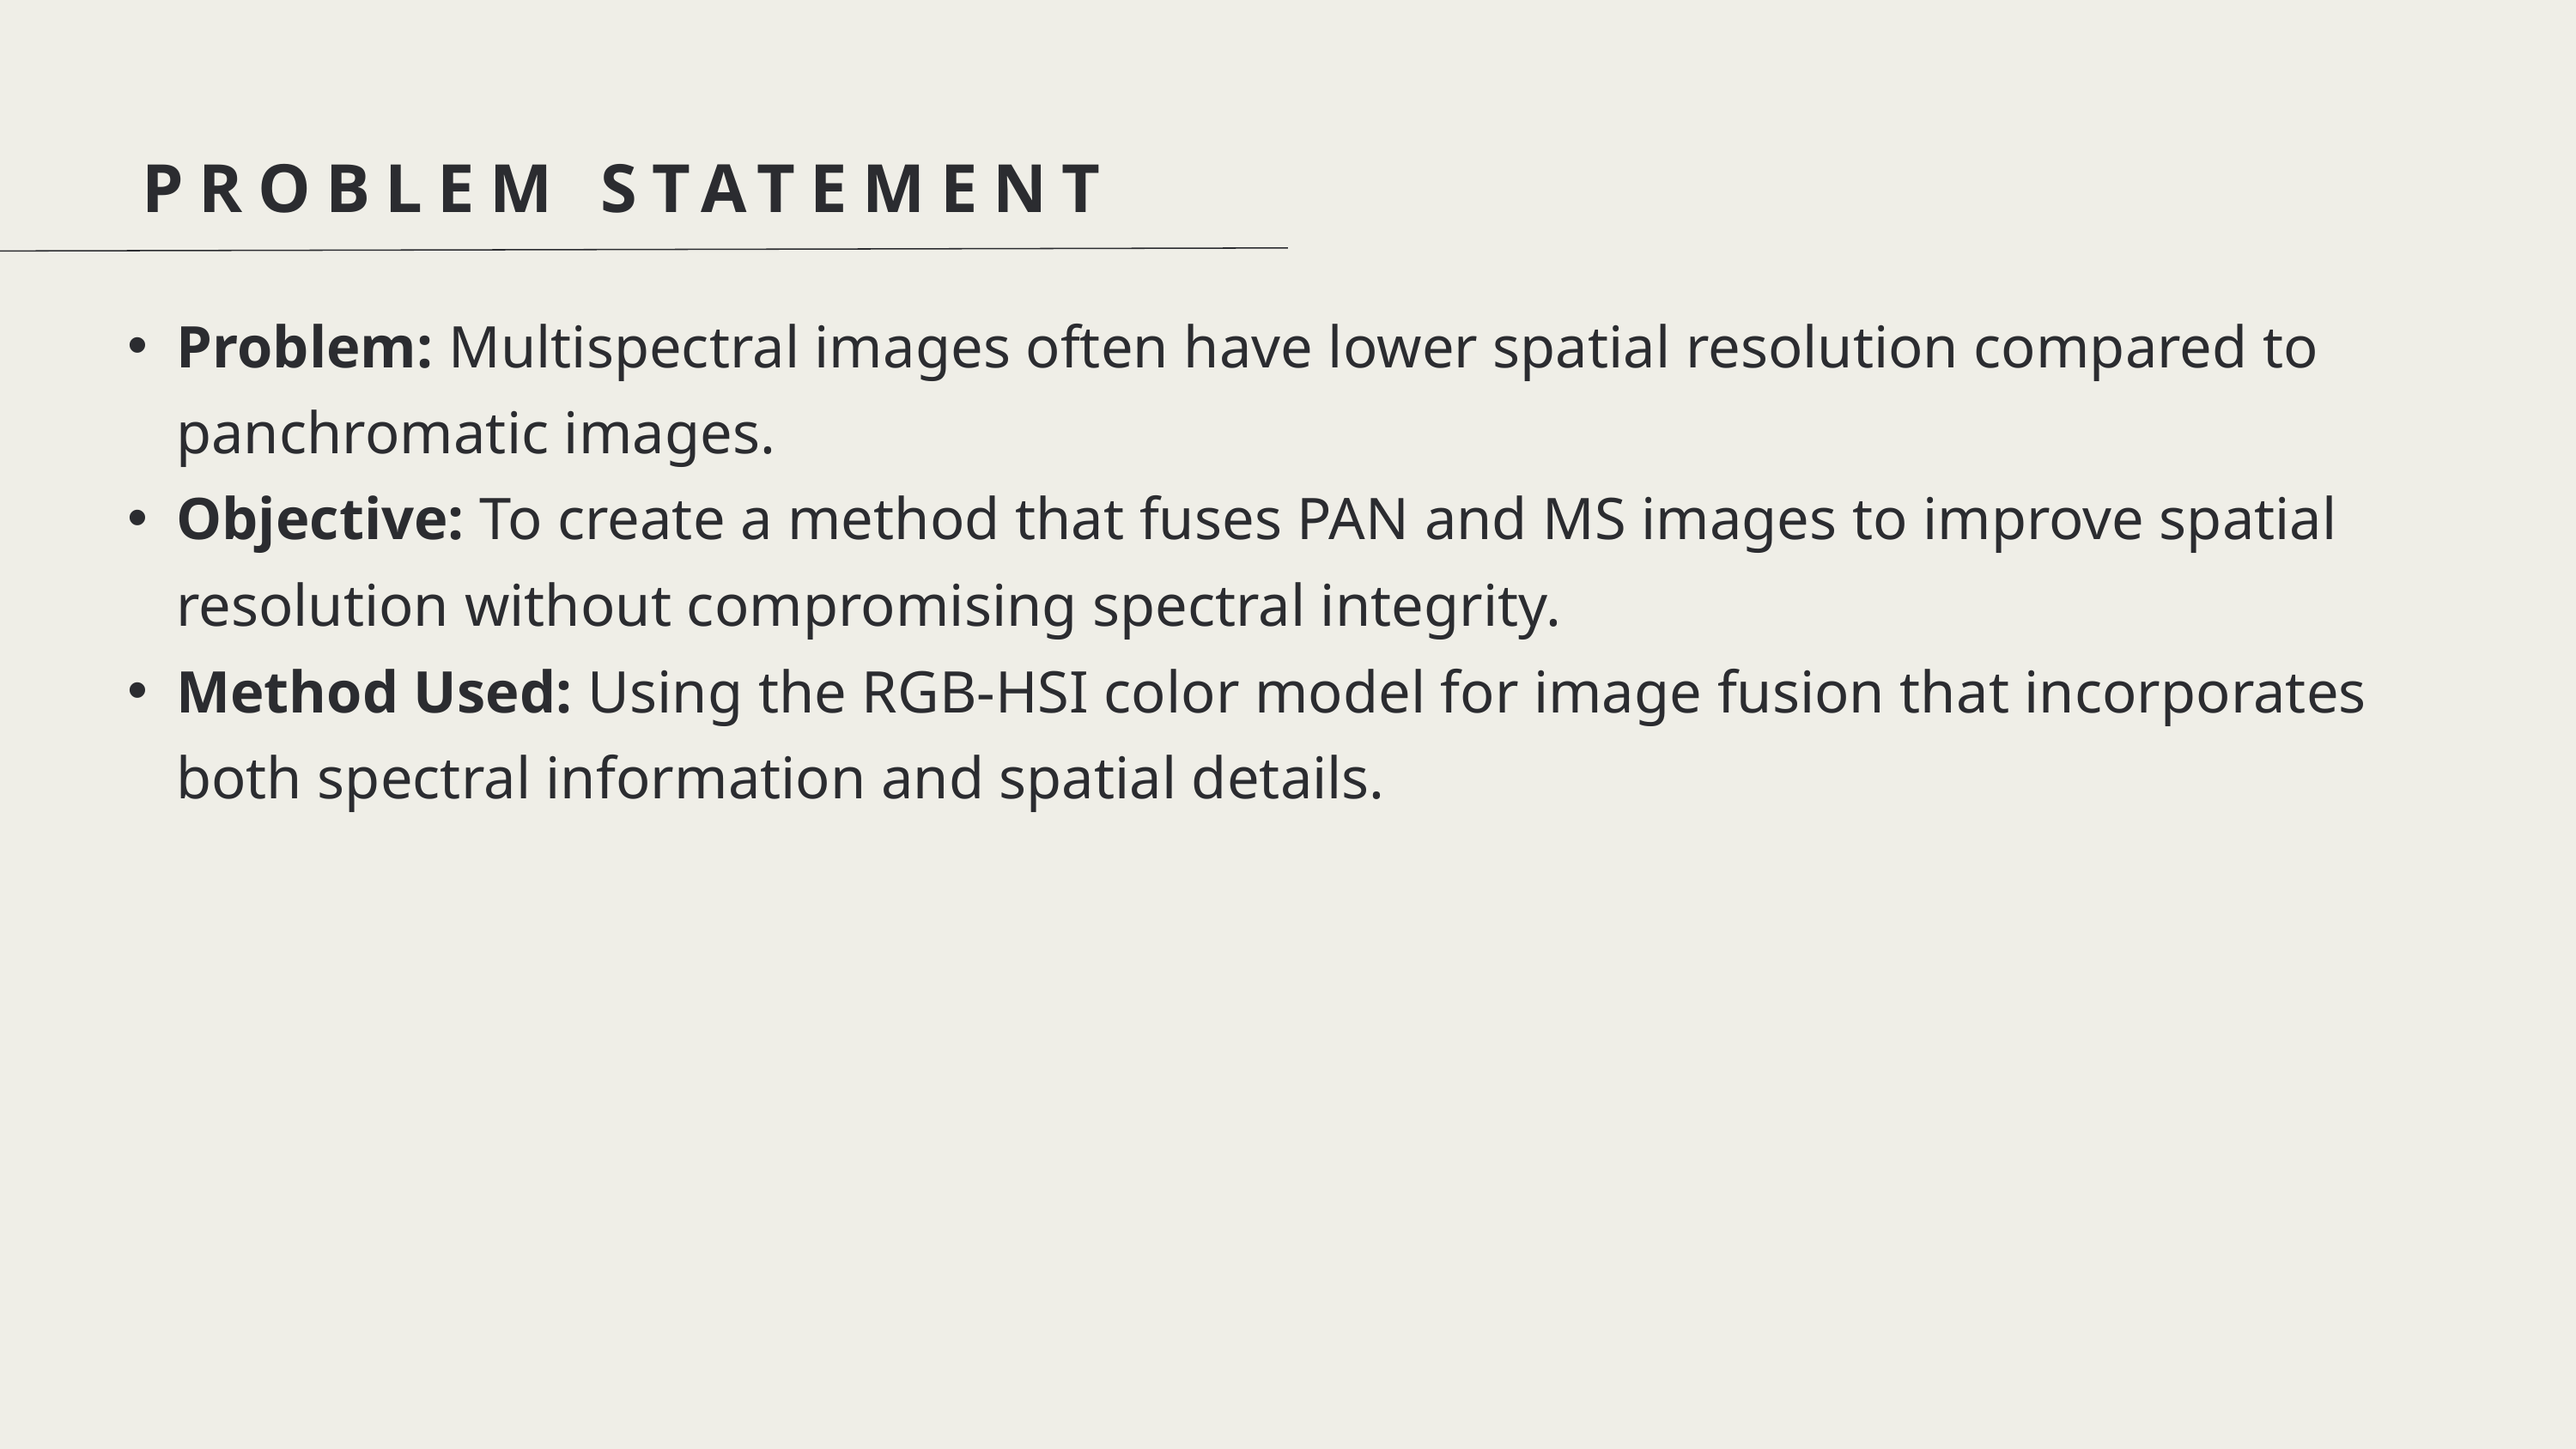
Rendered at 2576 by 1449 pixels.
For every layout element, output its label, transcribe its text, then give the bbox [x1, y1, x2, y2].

text_box PROBLEM STATEMENT [142, 132, 2428, 226]
text_box Problem: Multispectral images often have lower spatial resolution compared to panchromatic images. Objective: To create a method that fuses PAN and MS images to improve spatial resolution without compromising spectral integrity. Method Used: Using the RGB-HSI color model for image fusion that incorporates both spectral information and spatial details. [78, 292, 2465, 897]
